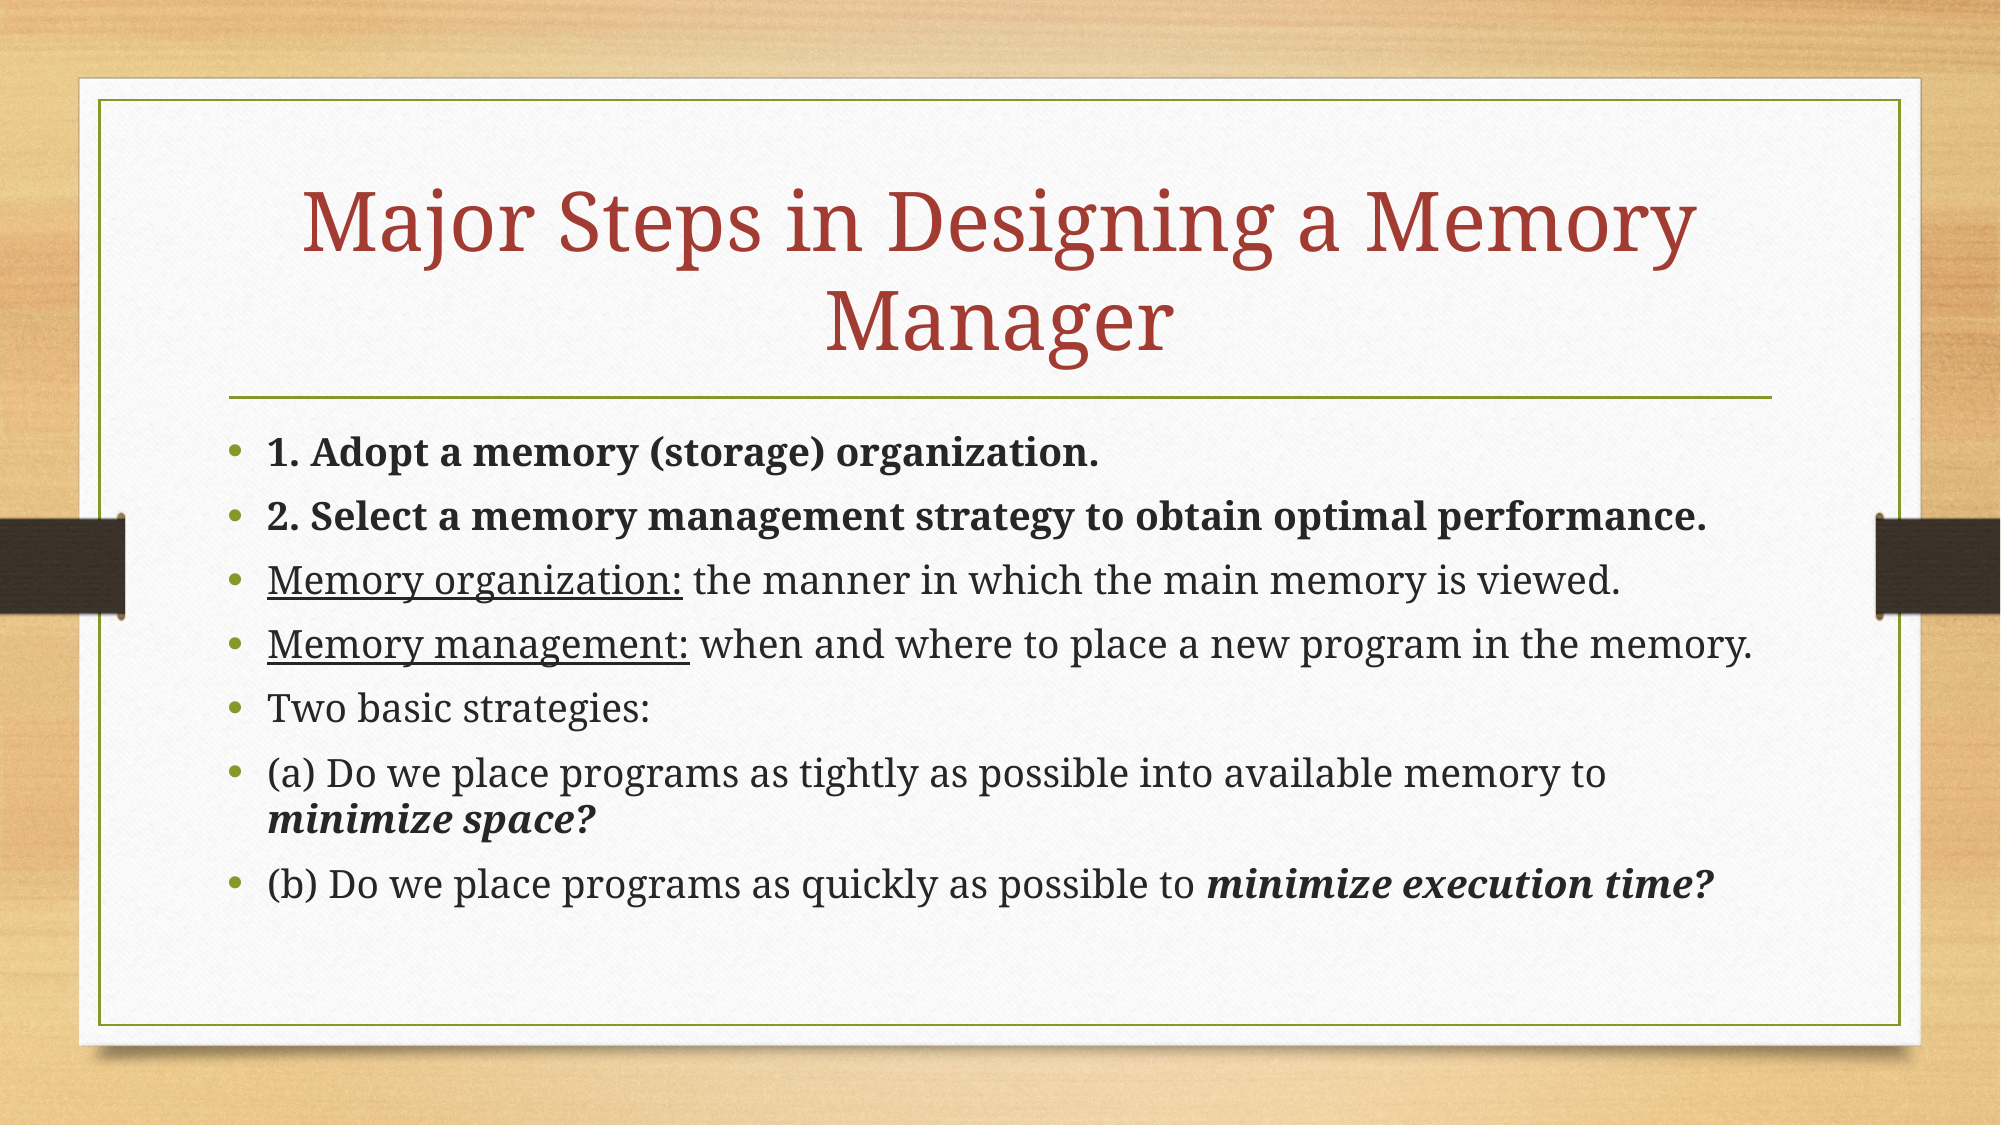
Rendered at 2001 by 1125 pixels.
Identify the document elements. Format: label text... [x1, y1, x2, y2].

picture [0, 0, 2001, 1125]
list 1. Adopt a memory (storage) organization. 2. Select a memory management strategy to obtain optimal performance. Memory organization: the manner in which the main memory is viewed. Memory management: when and where to place a new program in the memory. Two basic strategies: (a) Do we place programs as tightly as possible into available memory to minimize space? (b) Do we place programs as quickly as possible to minimize execution time? [212, 419, 1788, 964]
title Major Steps in Designing a Memory Manager [212, 161, 1788, 375]
